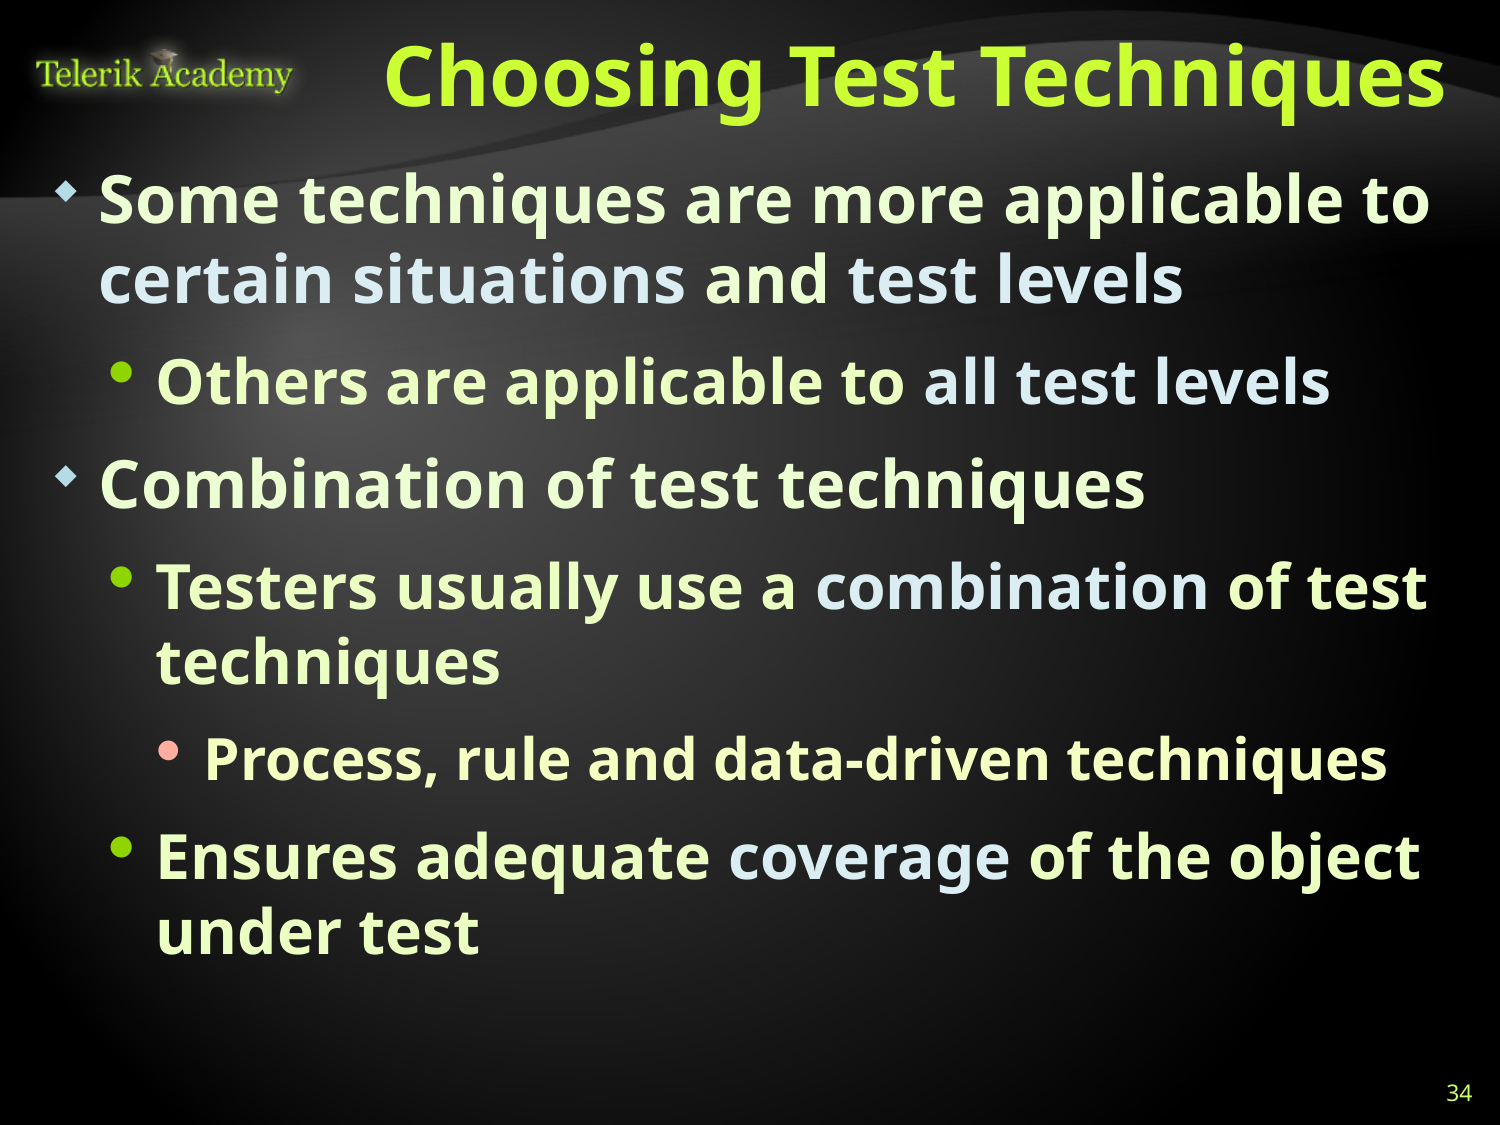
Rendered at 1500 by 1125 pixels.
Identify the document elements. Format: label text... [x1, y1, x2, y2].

slide_number 34 [1412, 1074, 1488, 1113]
picture [0, 0, 1500, 1125]
title Choosing Test Techniques [300, 12, 1463, 149]
list Some techniques are more applicable to certain situations and test levels Others are applicable to all test levels Combination of test techniques Testers usually use a combination of test techniques Process, rule and data-driven techniques Ensures adequate coverage of the object under test [37, 149, 1463, 1100]
